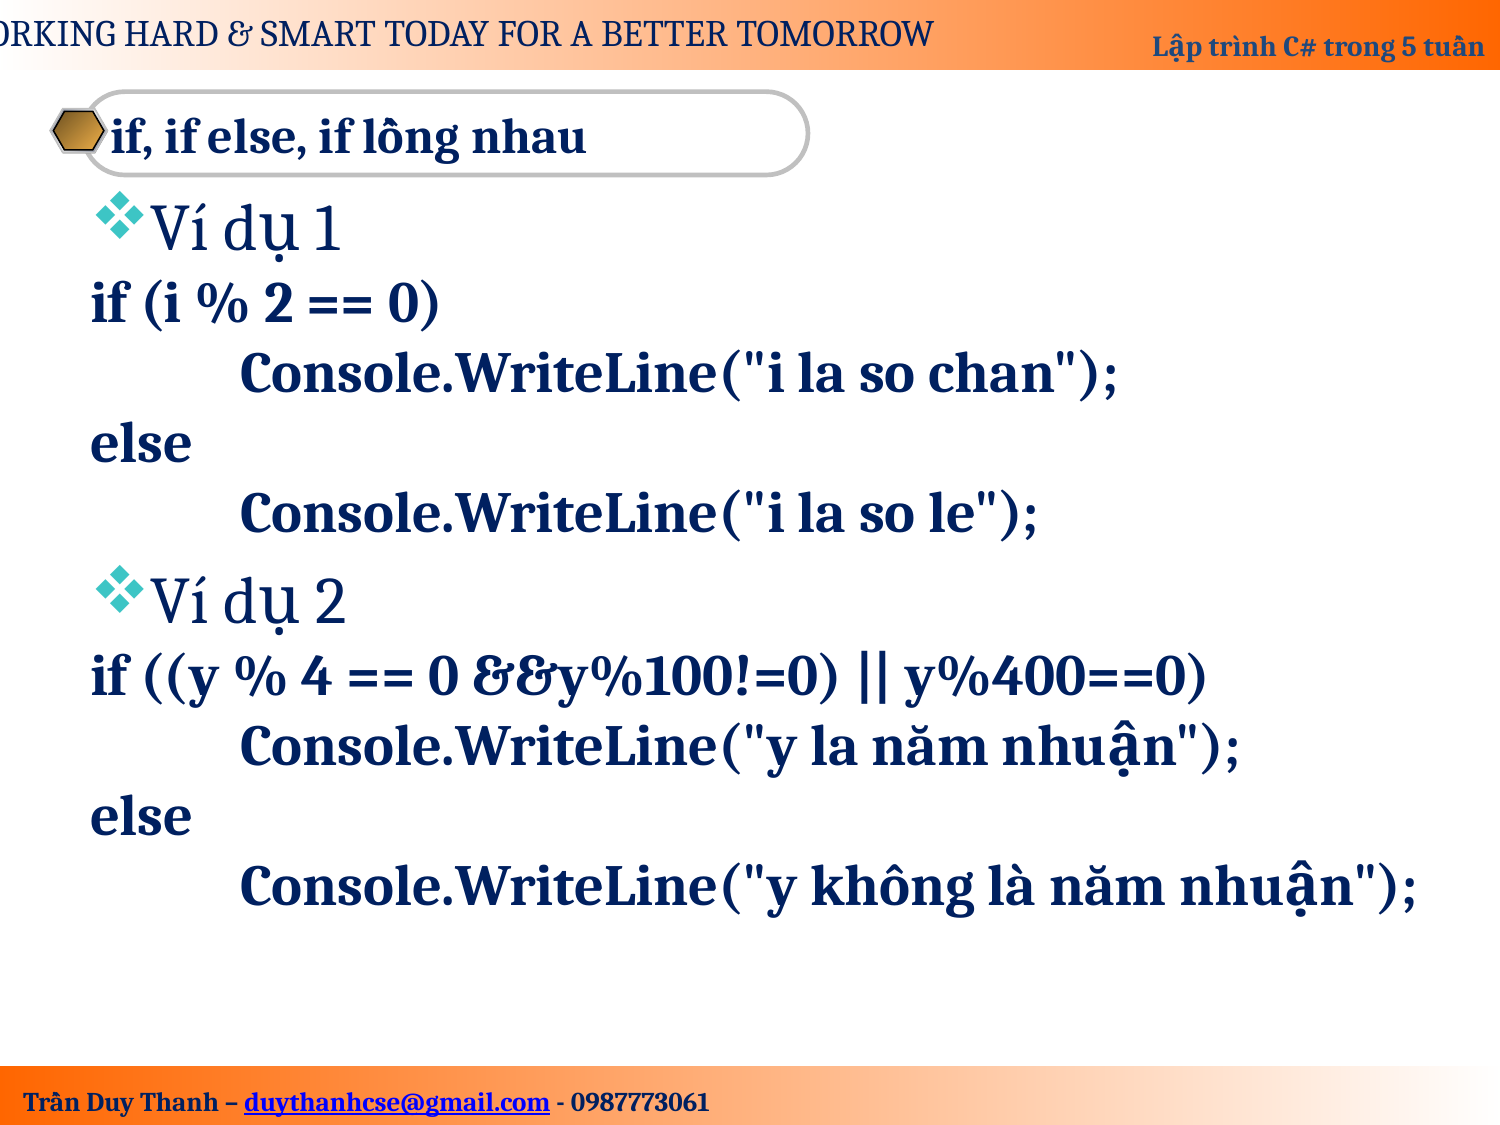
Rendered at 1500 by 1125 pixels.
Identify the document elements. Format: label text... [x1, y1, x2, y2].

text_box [49, 91, 809, 176]
text_box Ví dụ 1 if (i % 2 == 0) Console.WriteLine("i la so chan"); else Console.WriteLine("i la so le"); Ví dụ 2 if ((y % 4 == 0 &&y%100!=0) || y%400==0) Console.WriteLine("y la năm nhuận"); else Console.WriteLine("y không là năm nhuận"); [74, 176, 1500, 1038]
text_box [1207, 0, 1211, 70]
